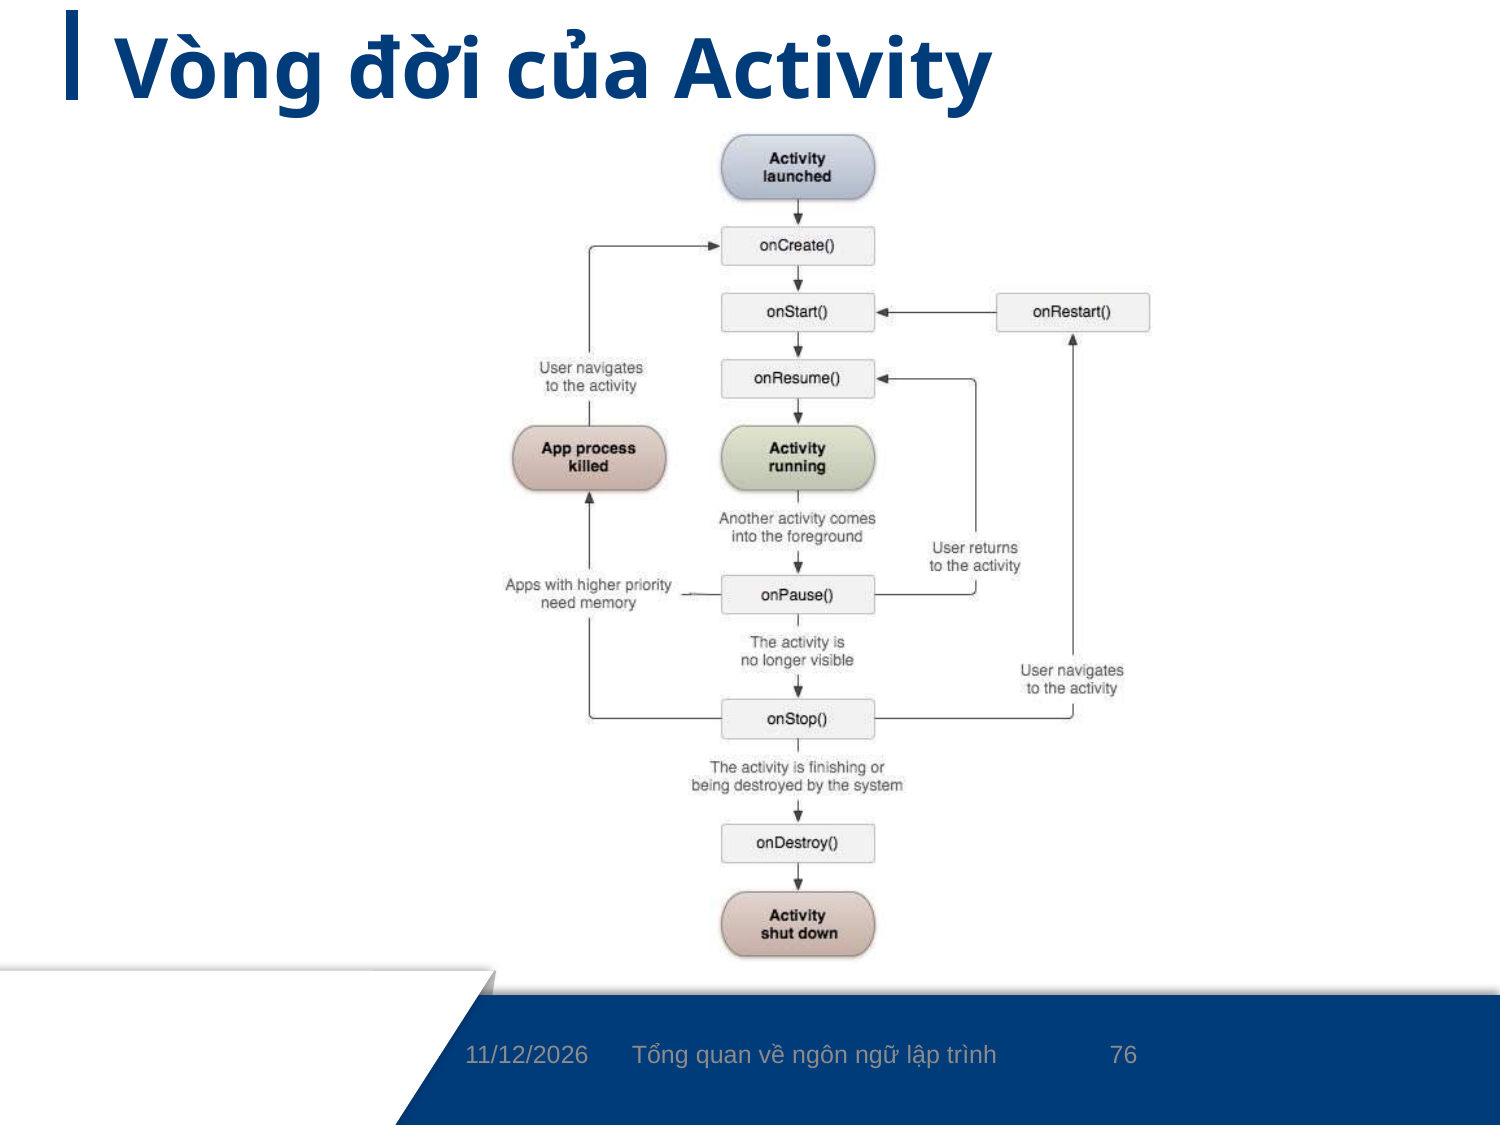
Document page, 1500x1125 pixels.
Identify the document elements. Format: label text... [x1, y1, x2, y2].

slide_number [450, 1023, 561, 1084]
slide_number 76 [815, 1023, 1153, 1084]
title Vòng đời của Activity [99, 5, 1394, 138]
footer Tổng quan về ngôn ngữ lập trình [561, 1023, 815, 1084]
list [502, 132, 1153, 963]
